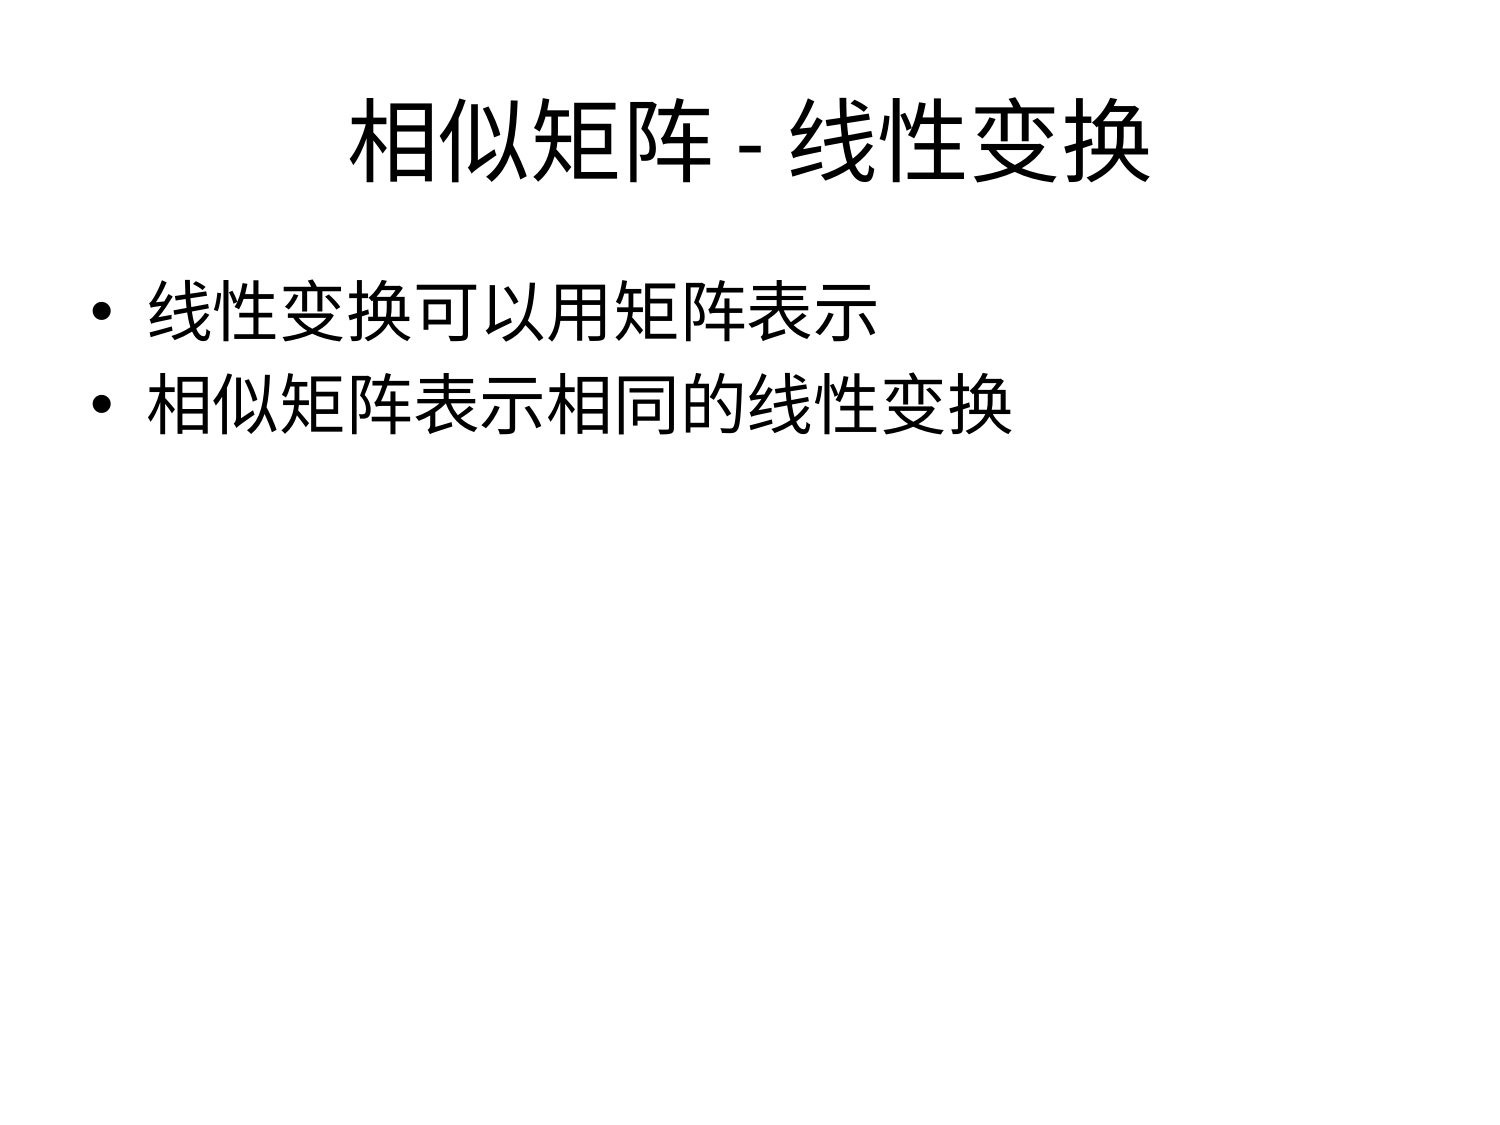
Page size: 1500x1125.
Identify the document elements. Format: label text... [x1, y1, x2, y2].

title 相似矩阵-线性变换 [75, 45, 1425, 233]
list 线性变换可以用矩阵表示 相似矩阵表示相同的线性变换 [75, 262, 1425, 1005]
